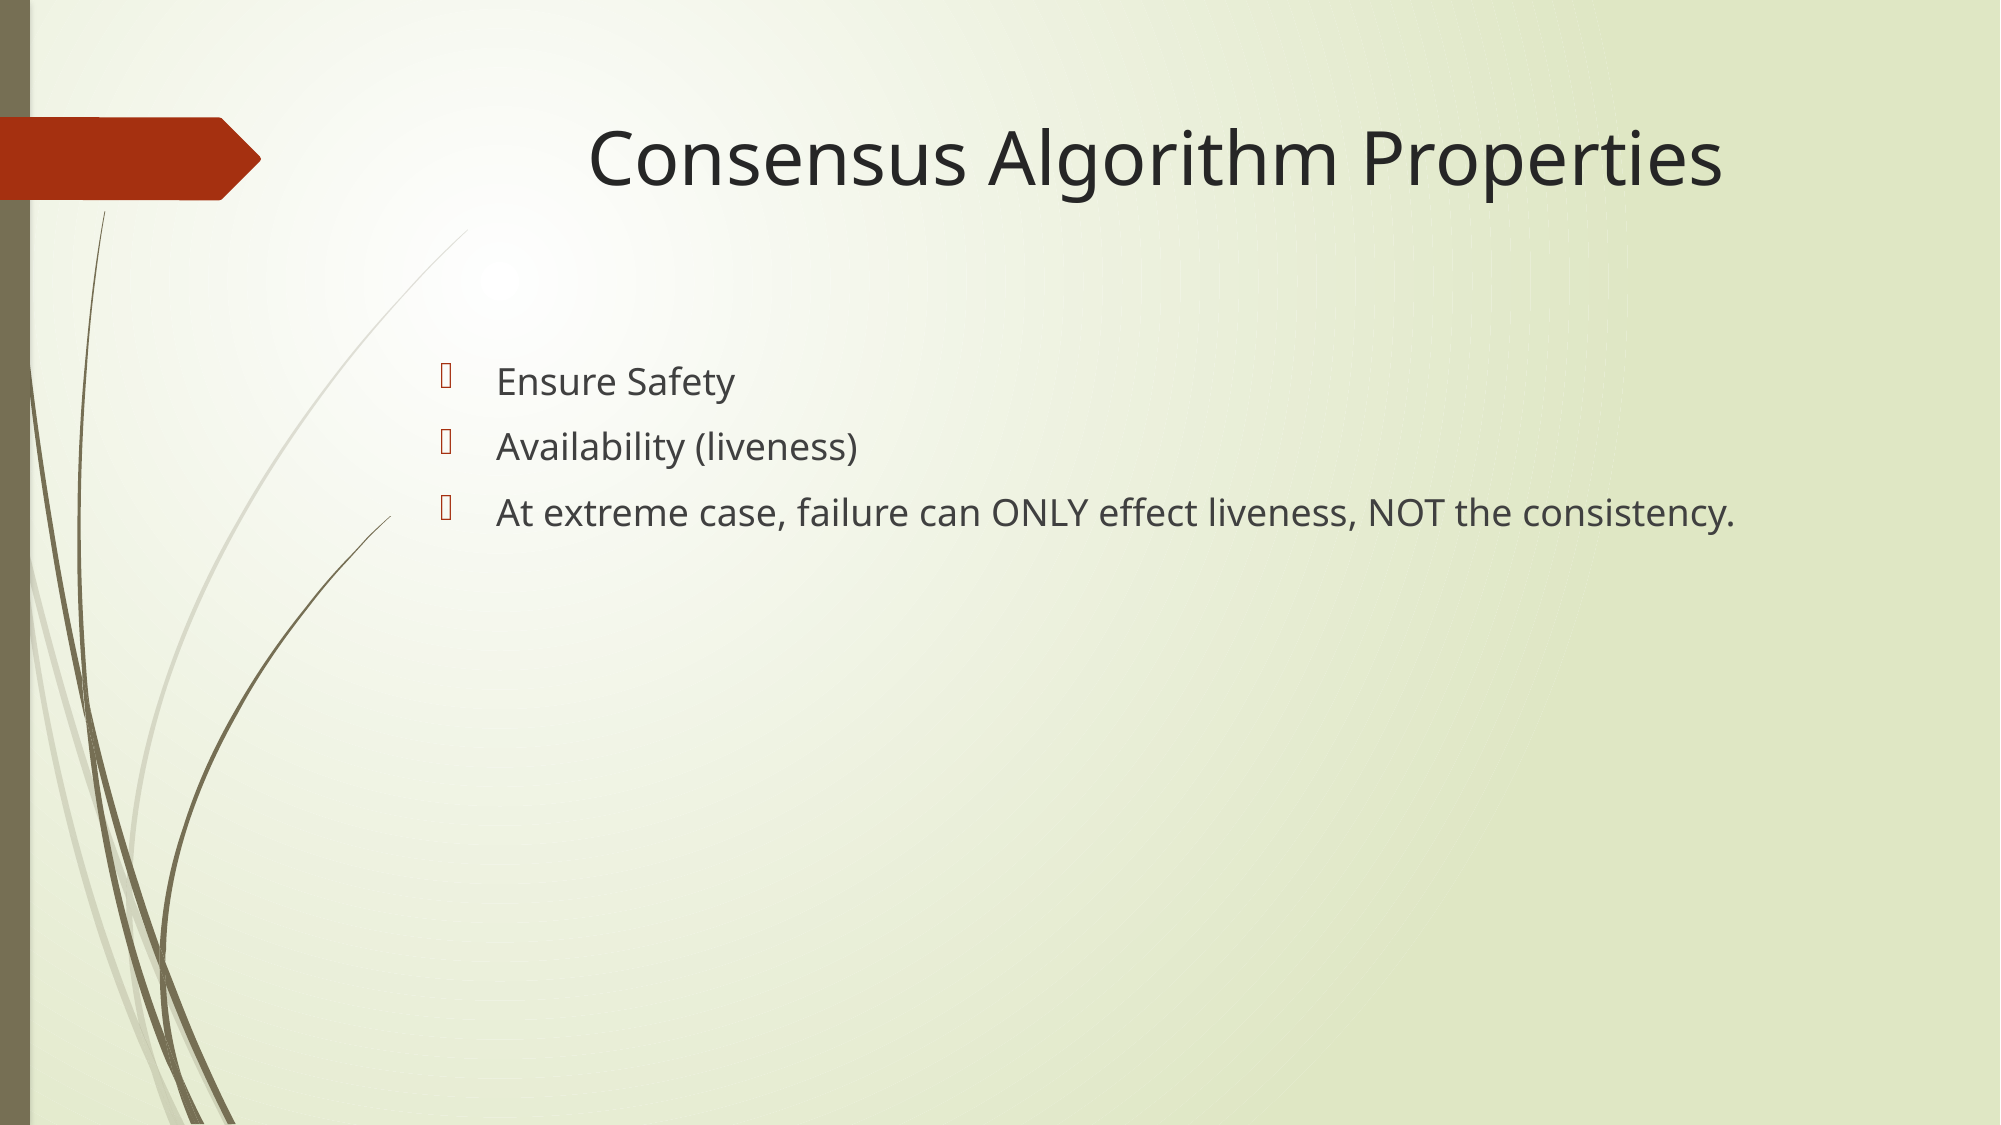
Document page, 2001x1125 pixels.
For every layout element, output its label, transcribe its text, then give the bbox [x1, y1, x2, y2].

title Consensus Algorithm Properties [425, 102, 1888, 313]
list Ensure Safety Availability (liveness) At extreme case, failure can ONLY effect liveness, NOT the consistency. [424, 350, 1888, 970]
